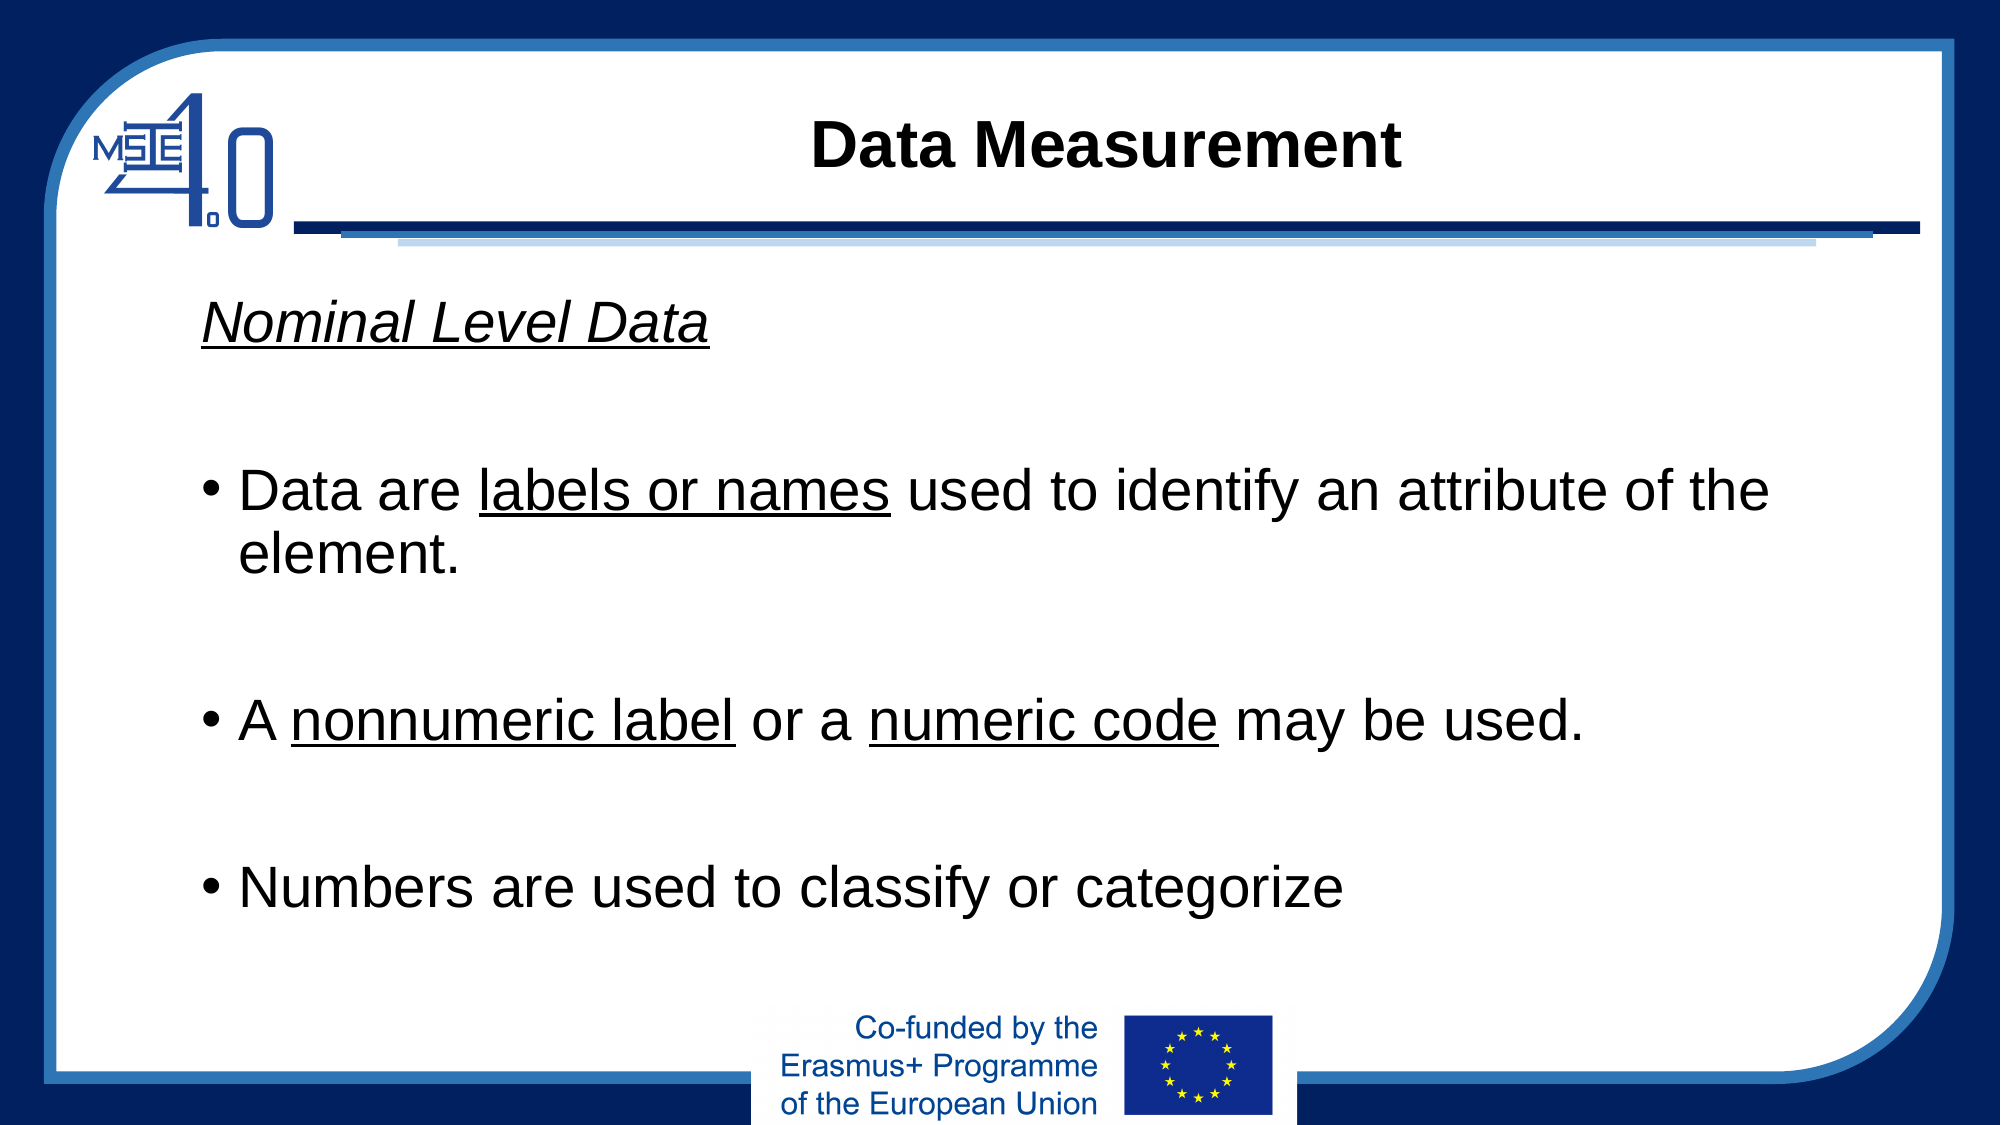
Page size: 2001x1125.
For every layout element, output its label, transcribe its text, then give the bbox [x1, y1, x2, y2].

list Nominal Level Data Data are labels or names used to identify an attribute of the element. A nonnumeric label or a numeric code may be used. Numbers are used to classify or categorize [186, 285, 1888, 992]
picture [751, 1003, 1298, 1125]
title Data Measurement [294, 73, 1921, 220]
